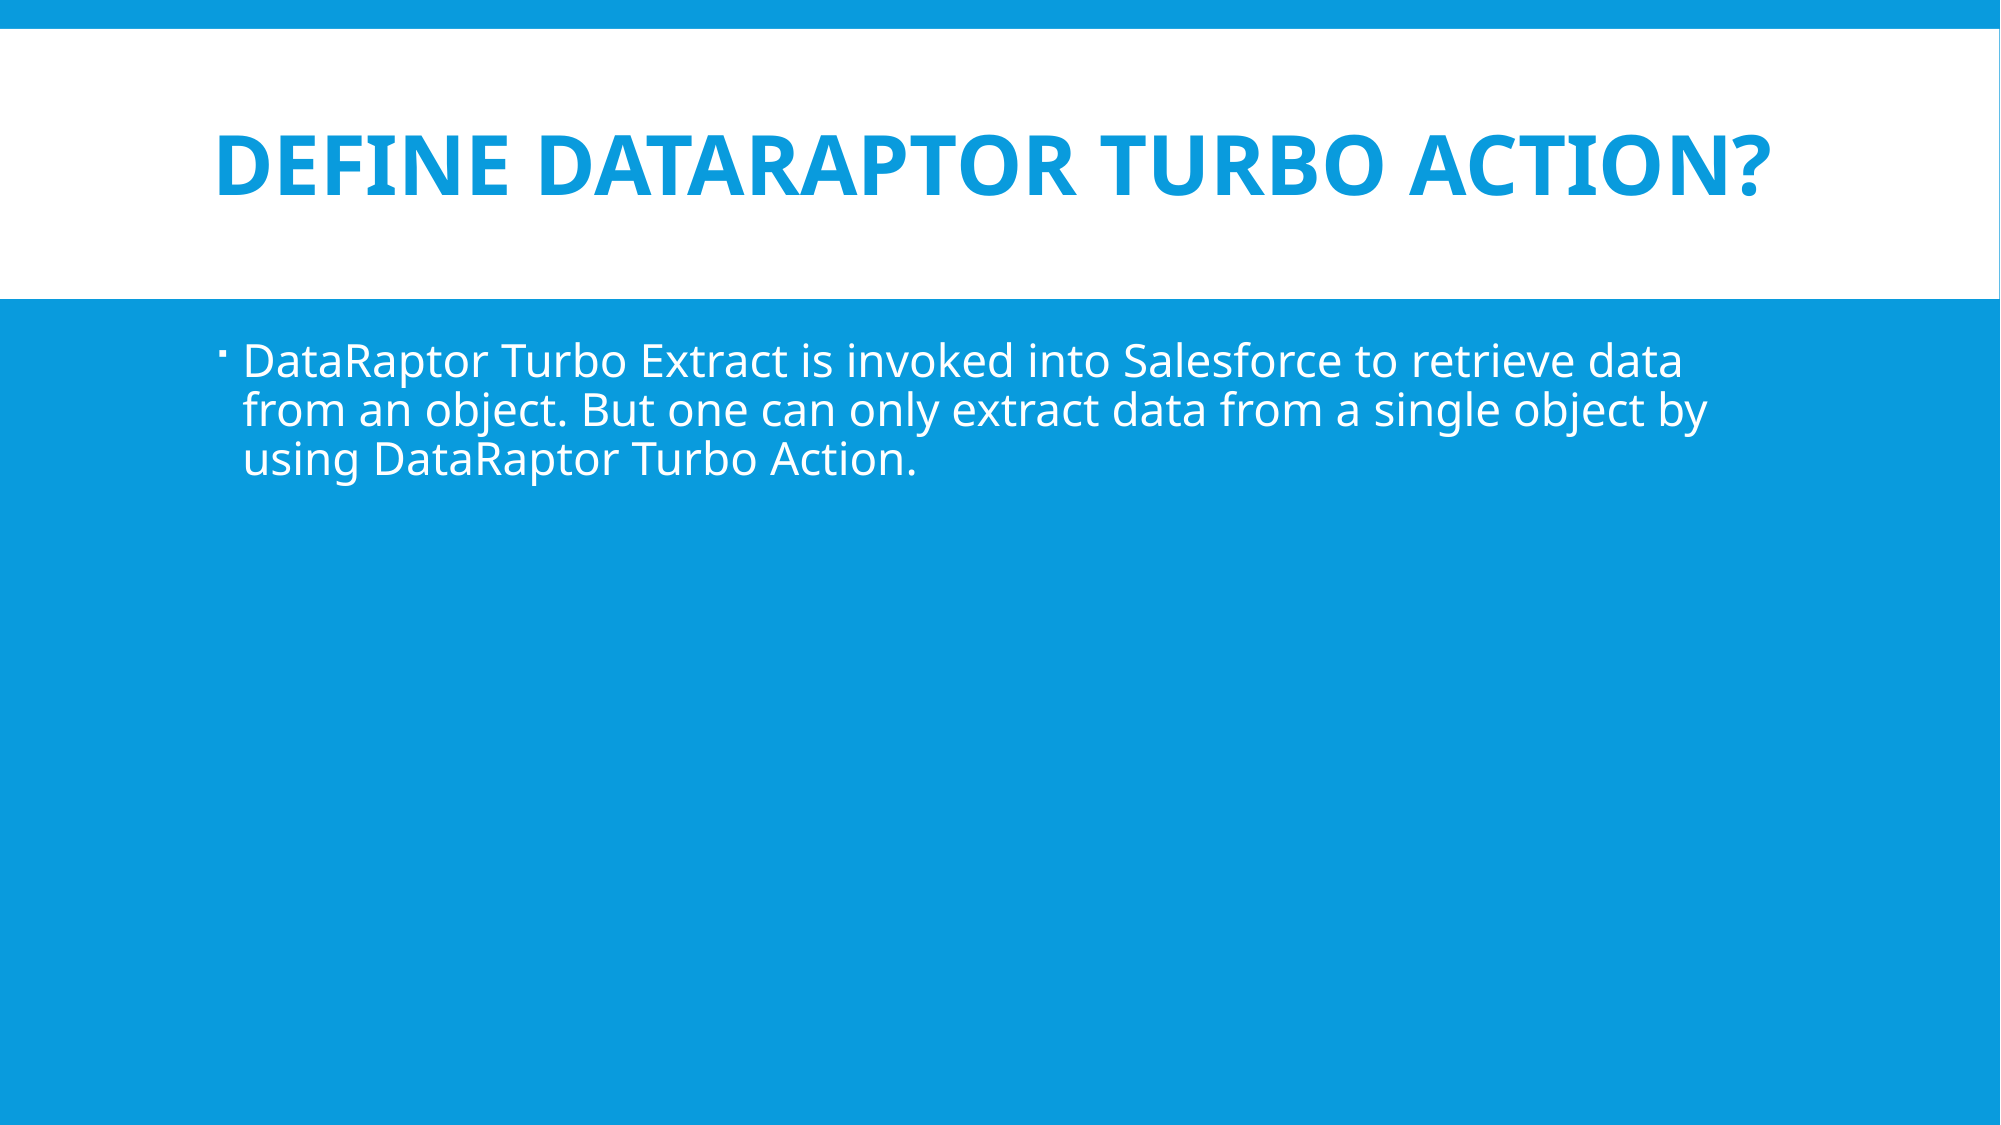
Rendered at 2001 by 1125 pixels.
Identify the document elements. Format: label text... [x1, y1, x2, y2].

title Define DataRaptor Turbo Action? [197, 46, 1803, 295]
list DataRaptor Turbo Extract is invoked into Salesforce to retrieve data from an object. But one can only extract data from a single object by using DataRaptor Turbo Action. [197, 329, 1803, 1020]
